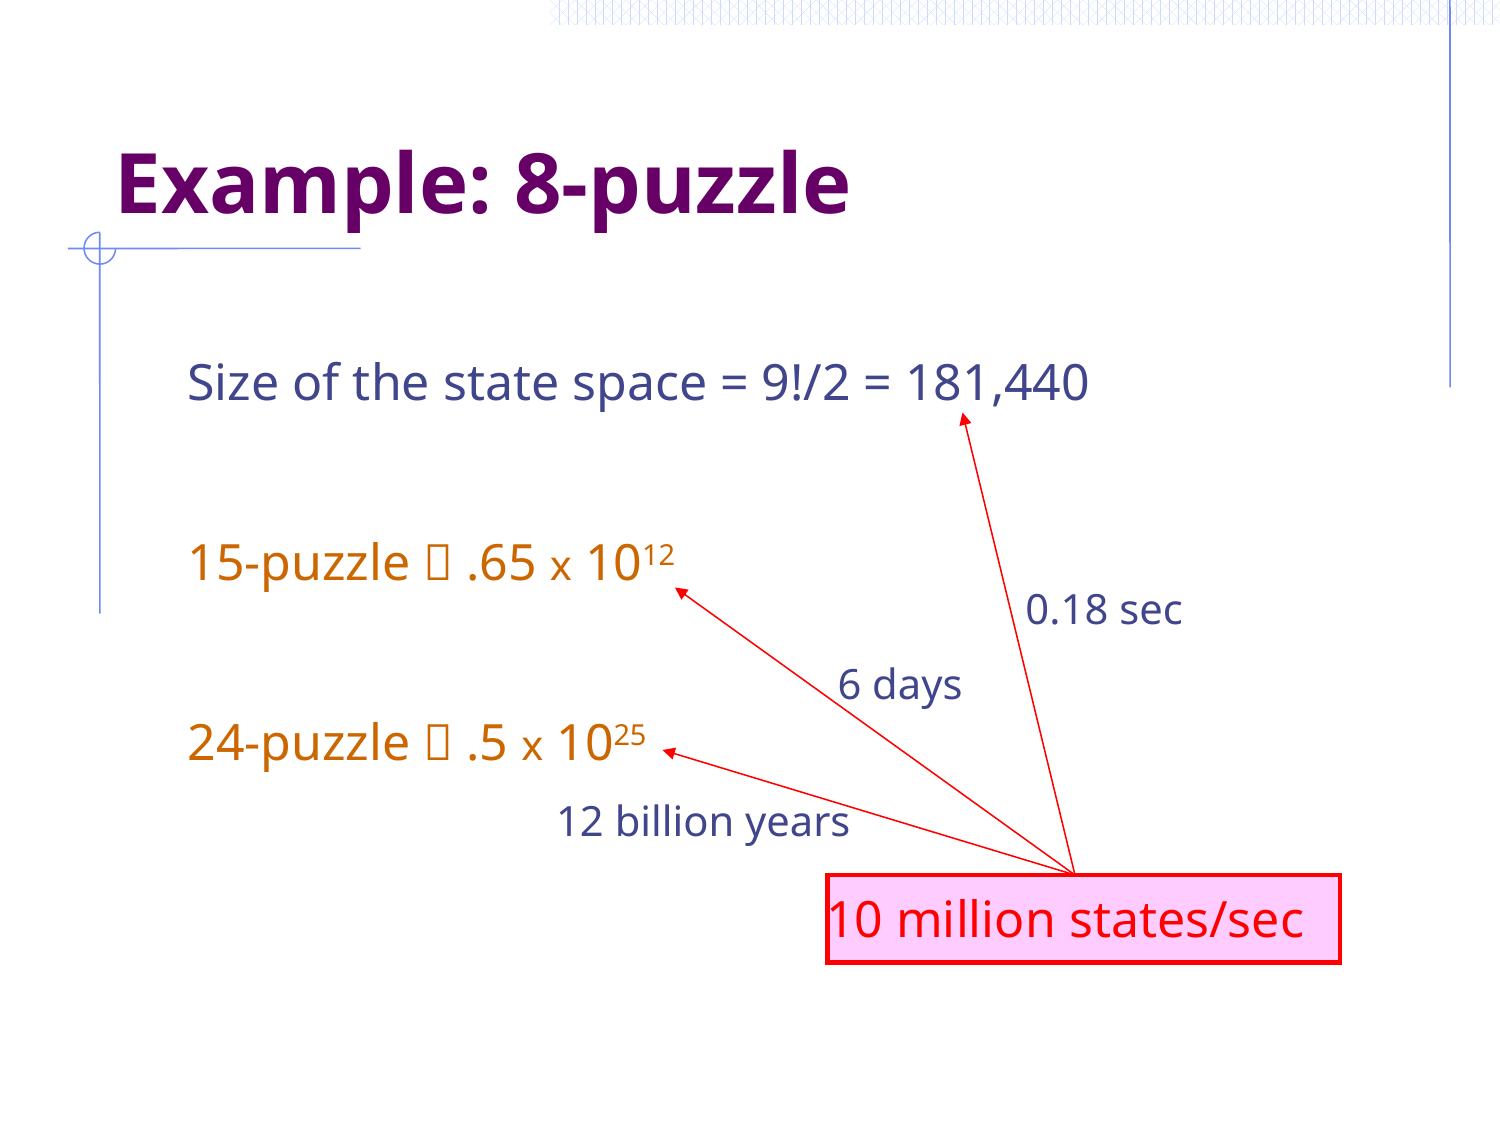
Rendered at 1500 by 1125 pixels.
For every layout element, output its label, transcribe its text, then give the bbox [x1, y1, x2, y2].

title Example: 8-puzzle [99, 49, 1376, 238]
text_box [674, 587, 1076, 749]
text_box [824, 874, 1341, 963]
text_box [549, 749, 1076, 876]
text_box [962, 412, 1197, 876]
text_box Size of the state space = 9!/2 = 181,440 15-puzzle  .65 x 1012 24-puzzle  .5 x 1025 [172, 342, 1106, 778]
